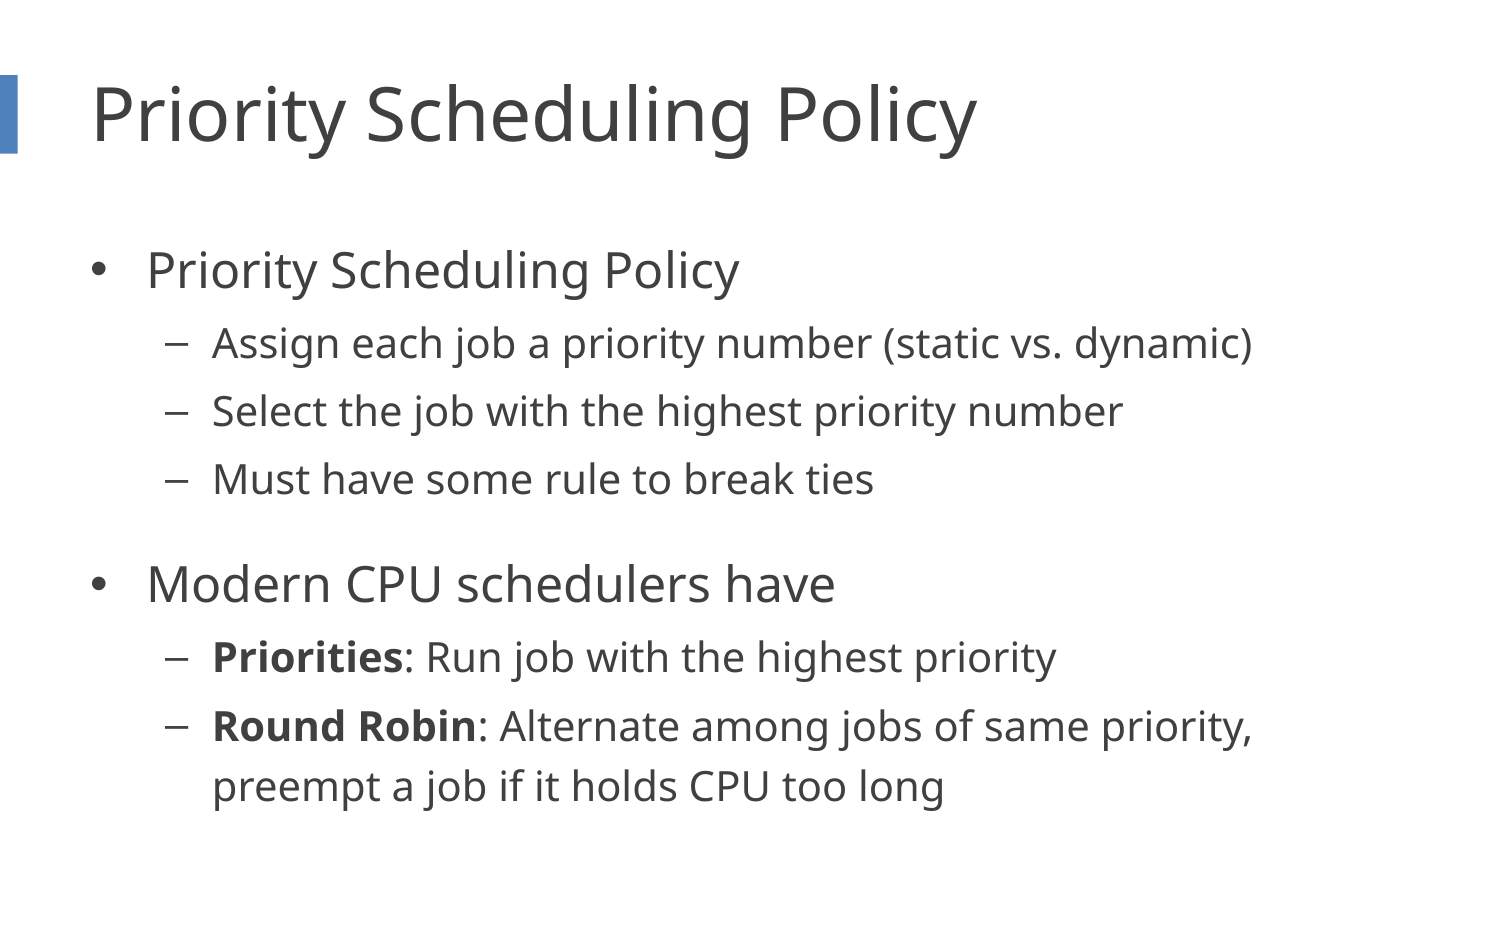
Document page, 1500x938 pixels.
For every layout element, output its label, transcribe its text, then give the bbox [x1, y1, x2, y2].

list Priority Scheduling Policy Assign each job a priority number (static vs. dynamic) Select the job with the highest priority number Must have some rule to break ties Modern CPU schedulers have Priorities: Run job with the highest priority Round Robin: Alternate among jobs of same priority, preempt a job if it holds CPU too long [75, 218, 1425, 838]
title Priority Scheduling Policy [75, 37, 1425, 186]
